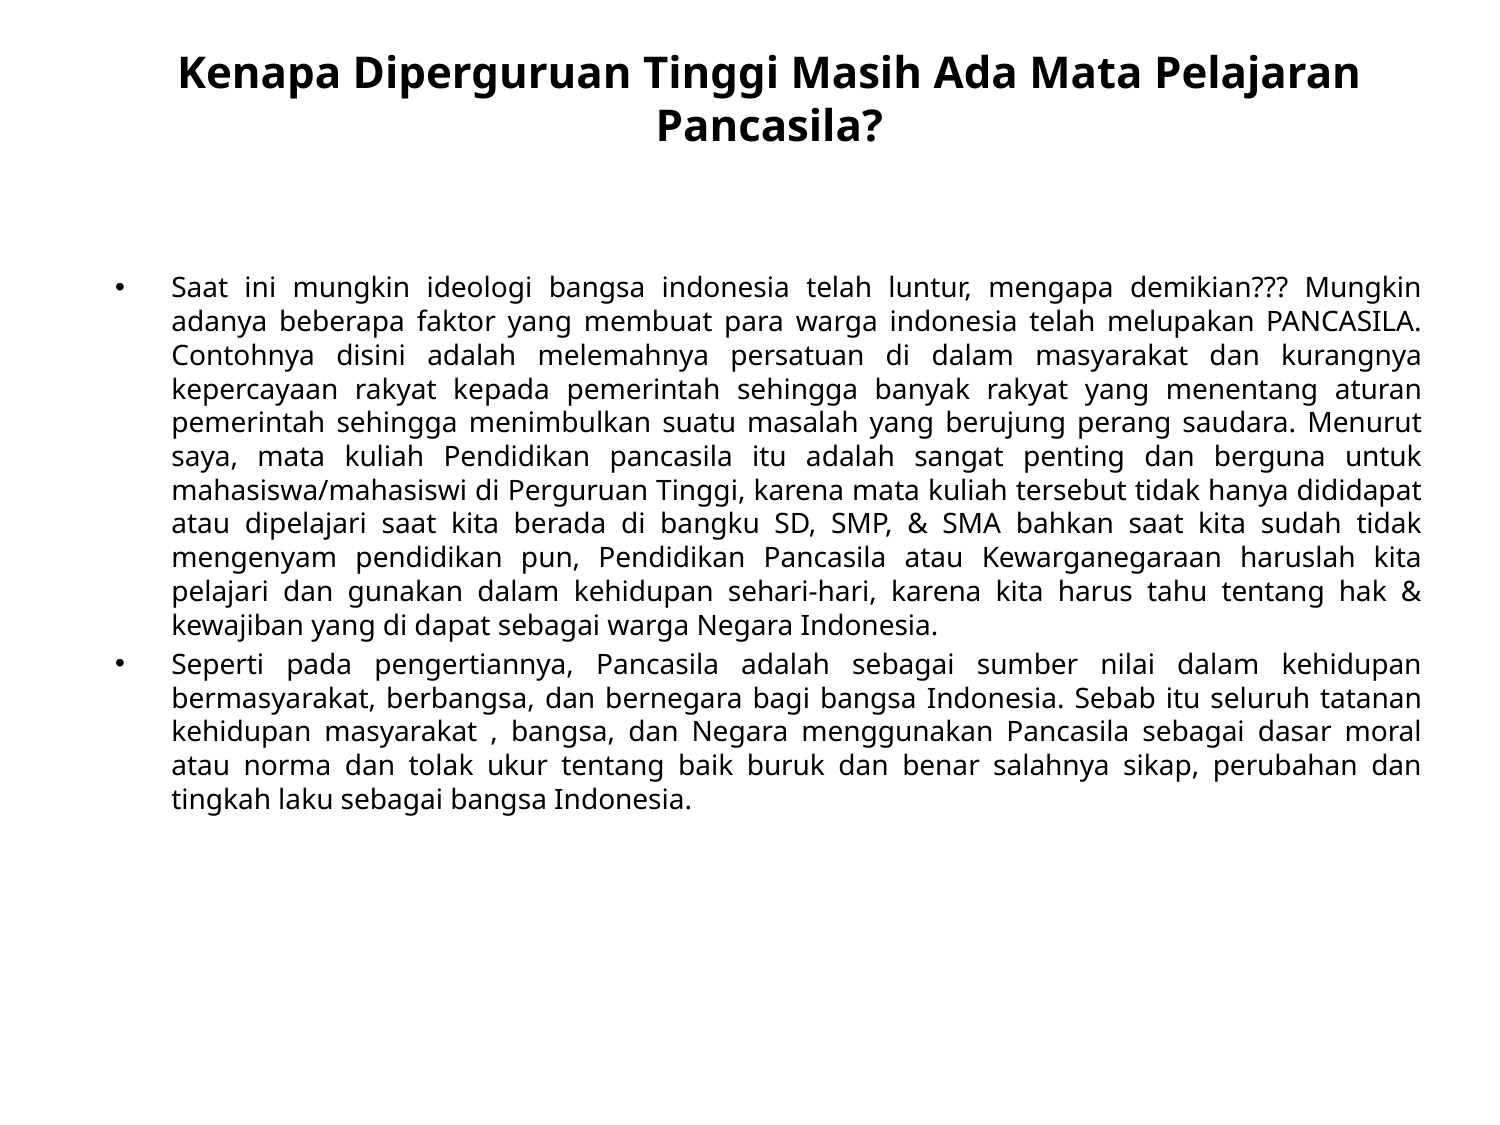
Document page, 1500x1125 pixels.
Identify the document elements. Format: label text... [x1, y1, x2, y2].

title Kenapa Diperguruan Tinggi Masih Ada Mata Pelajaran Pancasila? [100, 37, 1438, 200]
list Saat ini mungkin ideologi bangsa indonesia telah luntur, mengapa demikian??? Mungkin adanya beberapa faktor yang membuat para warga indonesia telah melupakan PANCASILA. Contohnya disini adalah melemahnya persatuan di dalam masyarakat dan kurangnya kepercayaan rakyat kepada pemerintah sehingga banyak rakyat yang menentang aturan pemerintah sehingga menimbulkan suatu masalah yang berujung perang saudara. Menurut saya, mata kuliah Pendidikan pancasila itu adalah sangat penting dan berguna untuk mahasiswa/mahasiswi di Perguruan Tinggi, karena mata kuliah tersebut tidak hanya dididapat atau dipelajari saat kita berada di bangku SD, SMP, & SMA bahkan saat kita sudah tidak mengenyam pendidikan pun, Pendidikan Pancasila atau Kewarganegaraan haruslah kita pelajari dan gunakan dalam kehidupan sehari-hari, karena kita harus tahu tentang hak & kewajiban yang di dapat sebagai warga Negara Indonesia. Seperti pada pengertiannya, Pancasila adalah sebagai sumber nilai dalam kehidupan bermasyarakat, berbangsa, dan bernegara bagi bangsa Indonesia. Sebab itu seluruh tatanan kehidupan masyarakat , bangsa, dan Negara menggunakan Pancasila sebagai dasar moral atau norma dan tolak ukur tentang baik buruk dan benar salahnya sikap, perubahan dan tingkah laku sebagai bangsa Indonesia. [100, 262, 1438, 1000]
